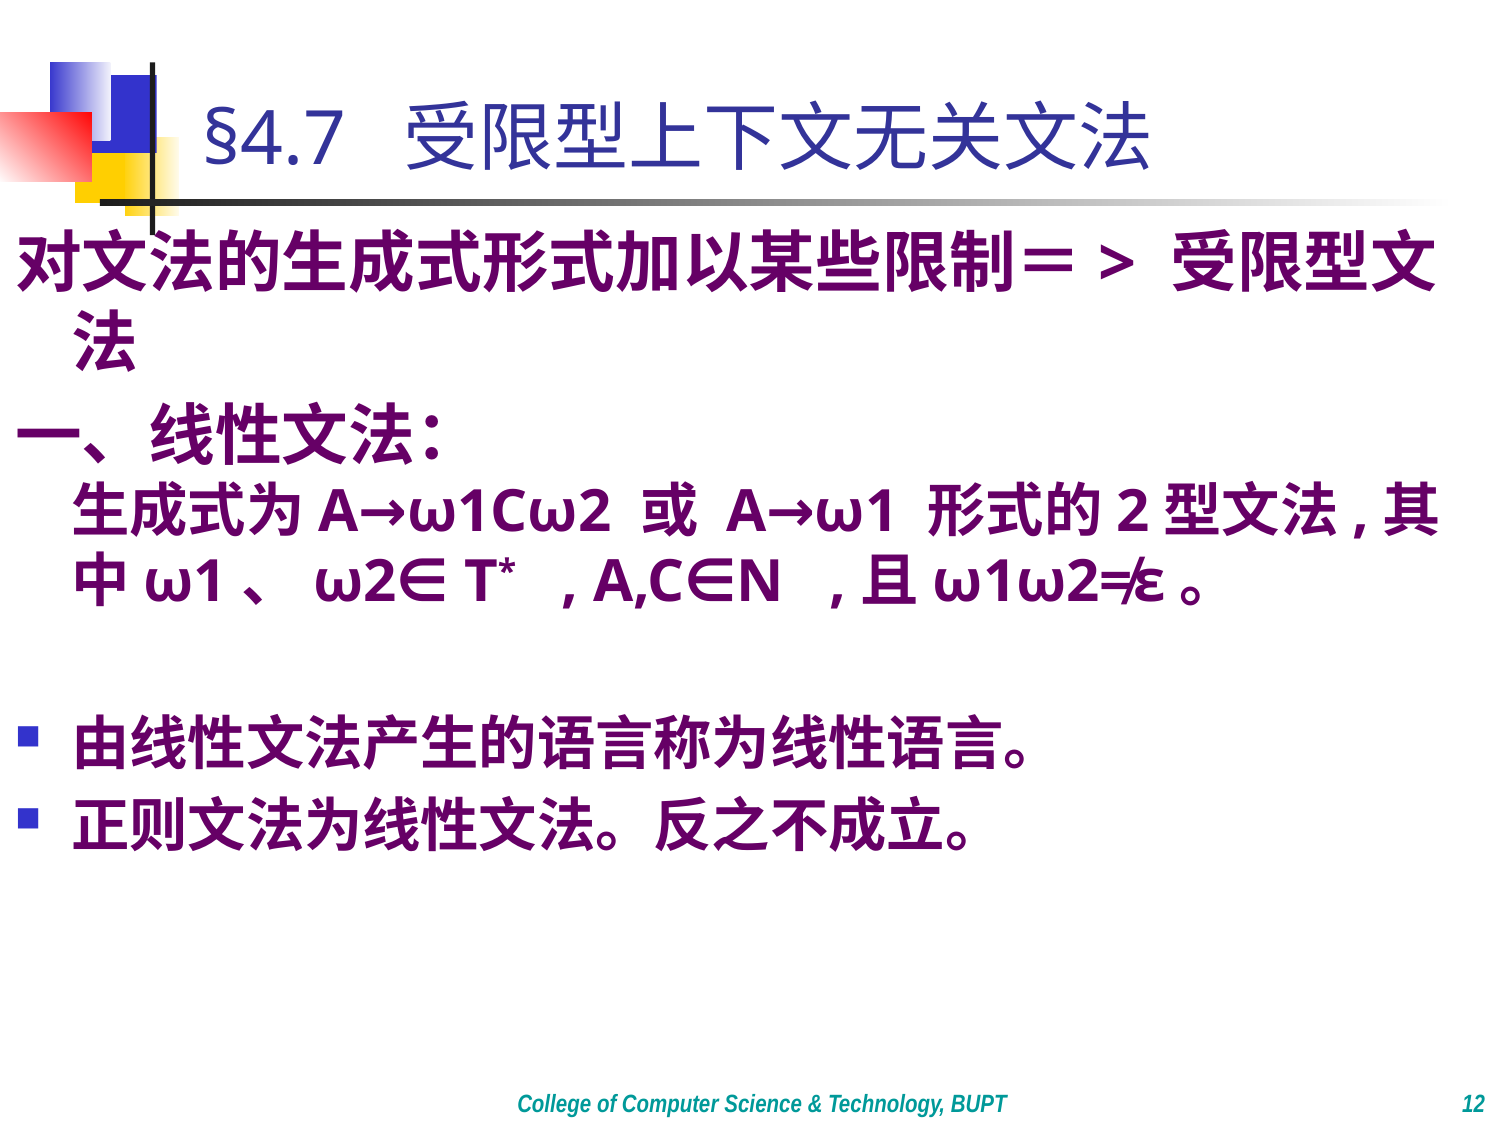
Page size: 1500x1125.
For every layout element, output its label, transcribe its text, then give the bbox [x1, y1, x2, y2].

slide_number 12 [1288, 1050, 1500, 1125]
list 对文法的生成式形式加以某些限制＝> 受限型文法 一、线性文法： 生成式为A→ω1Cω2 或 A→ω1 形式的2型文法,其中ω1、ω2∈ T* , A,C∈N ,且ω1ω2≠ε。 由线性文法产生的语言称为线性语言。 正则文法为线性文法。反之不成立。 [0, 212, 1500, 1038]
title §4.7 受限型上下文无关文法 [187, 50, 1466, 188]
footer College of Computer Science & Technology, BUPT [237, 1050, 1288, 1125]
